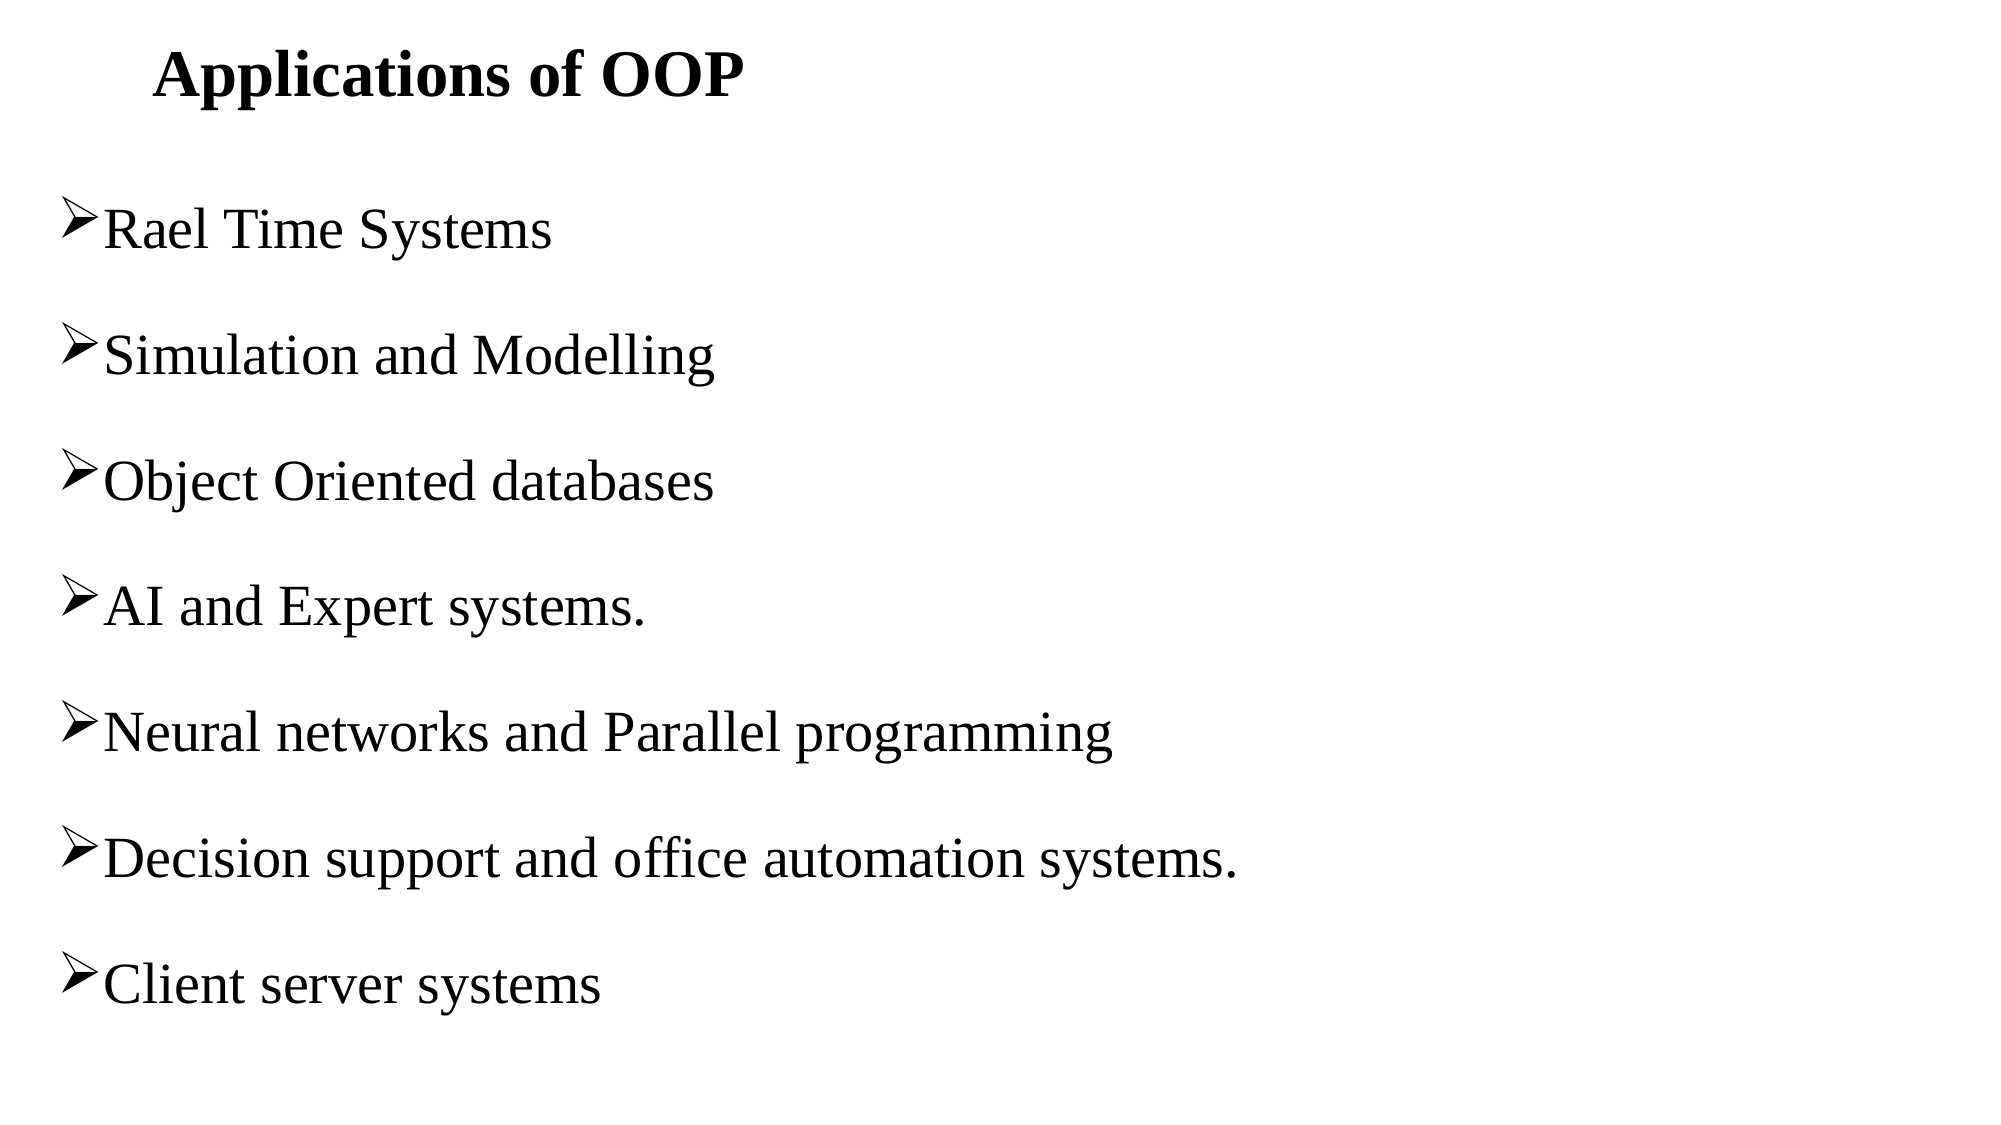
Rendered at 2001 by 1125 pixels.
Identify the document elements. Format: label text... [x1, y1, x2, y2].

list Rael Time Systems Simulation and Modelling Object Oriented databases AI and Expert systems. Neural networks and Parallel programming Decision support and office automation systems. Client server systems [42, 147, 1967, 1107]
title Applications of OOP [137, 28, 1863, 122]
